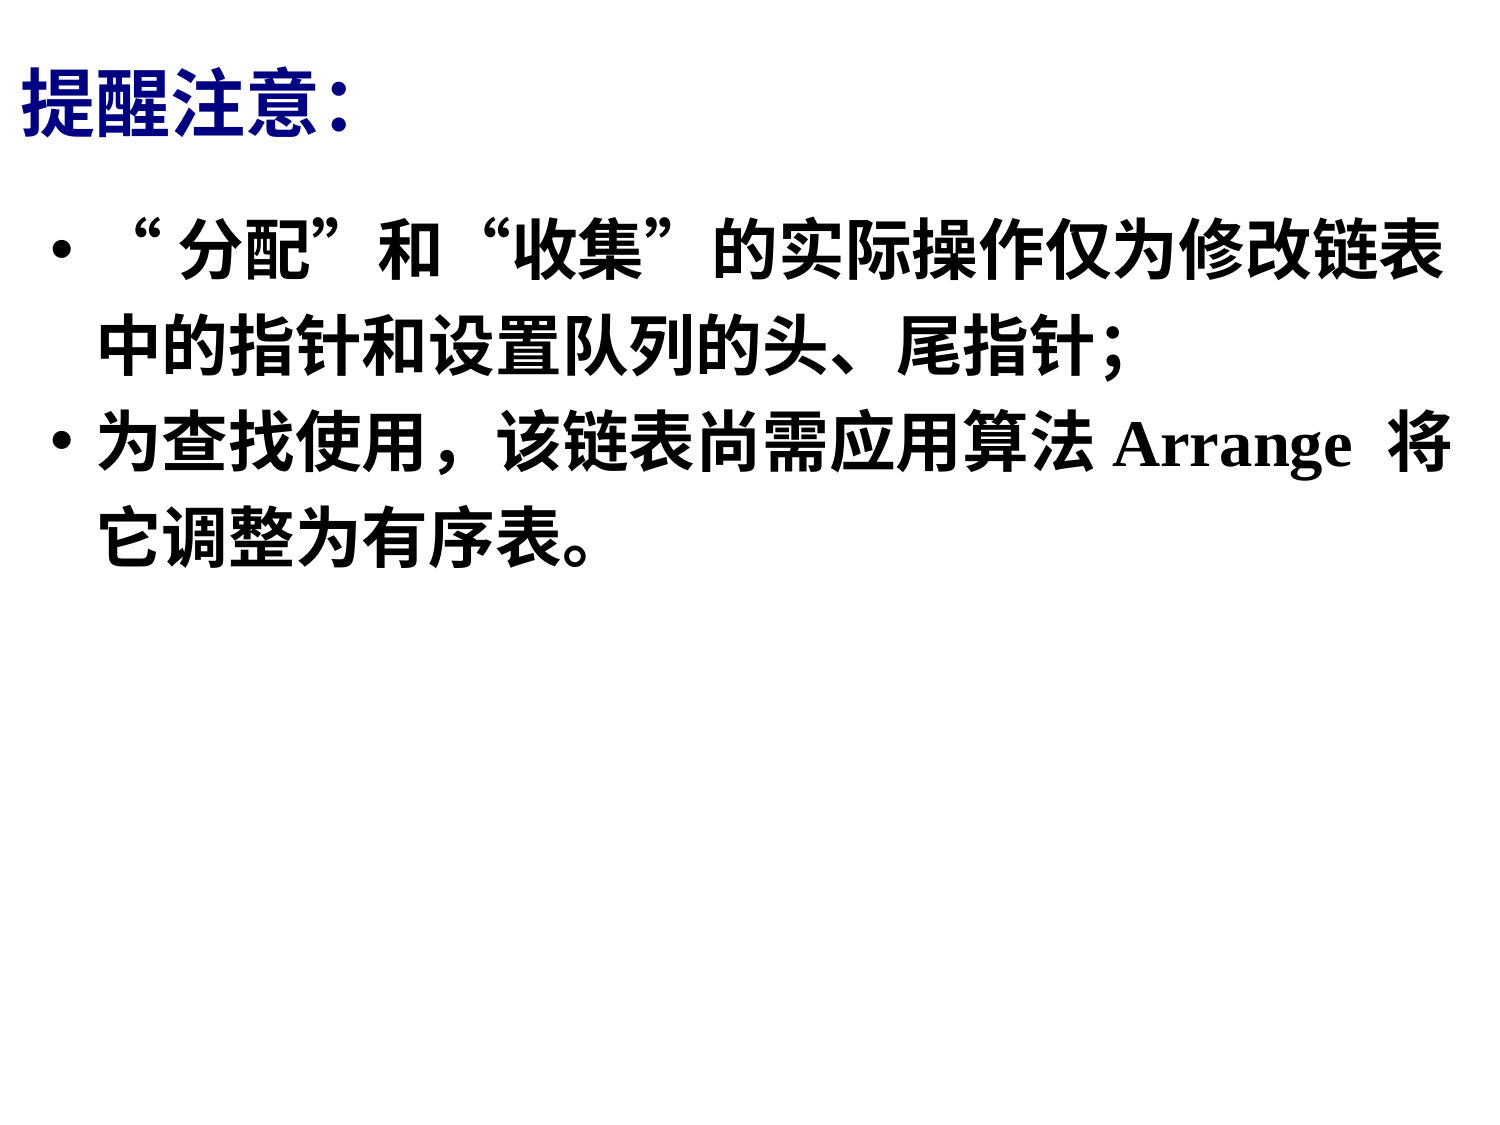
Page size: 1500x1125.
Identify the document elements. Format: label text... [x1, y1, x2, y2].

text_box 提醒注意： [5, 48, 410, 154]
text_box “分配”和“收集”的实际操作仅为修改链表中的指针和设置队列的头、尾指针； 为查找使用，该链表尚需应用算法Arrange 将它调整为有序表。 [35, 184, 1500, 583]
